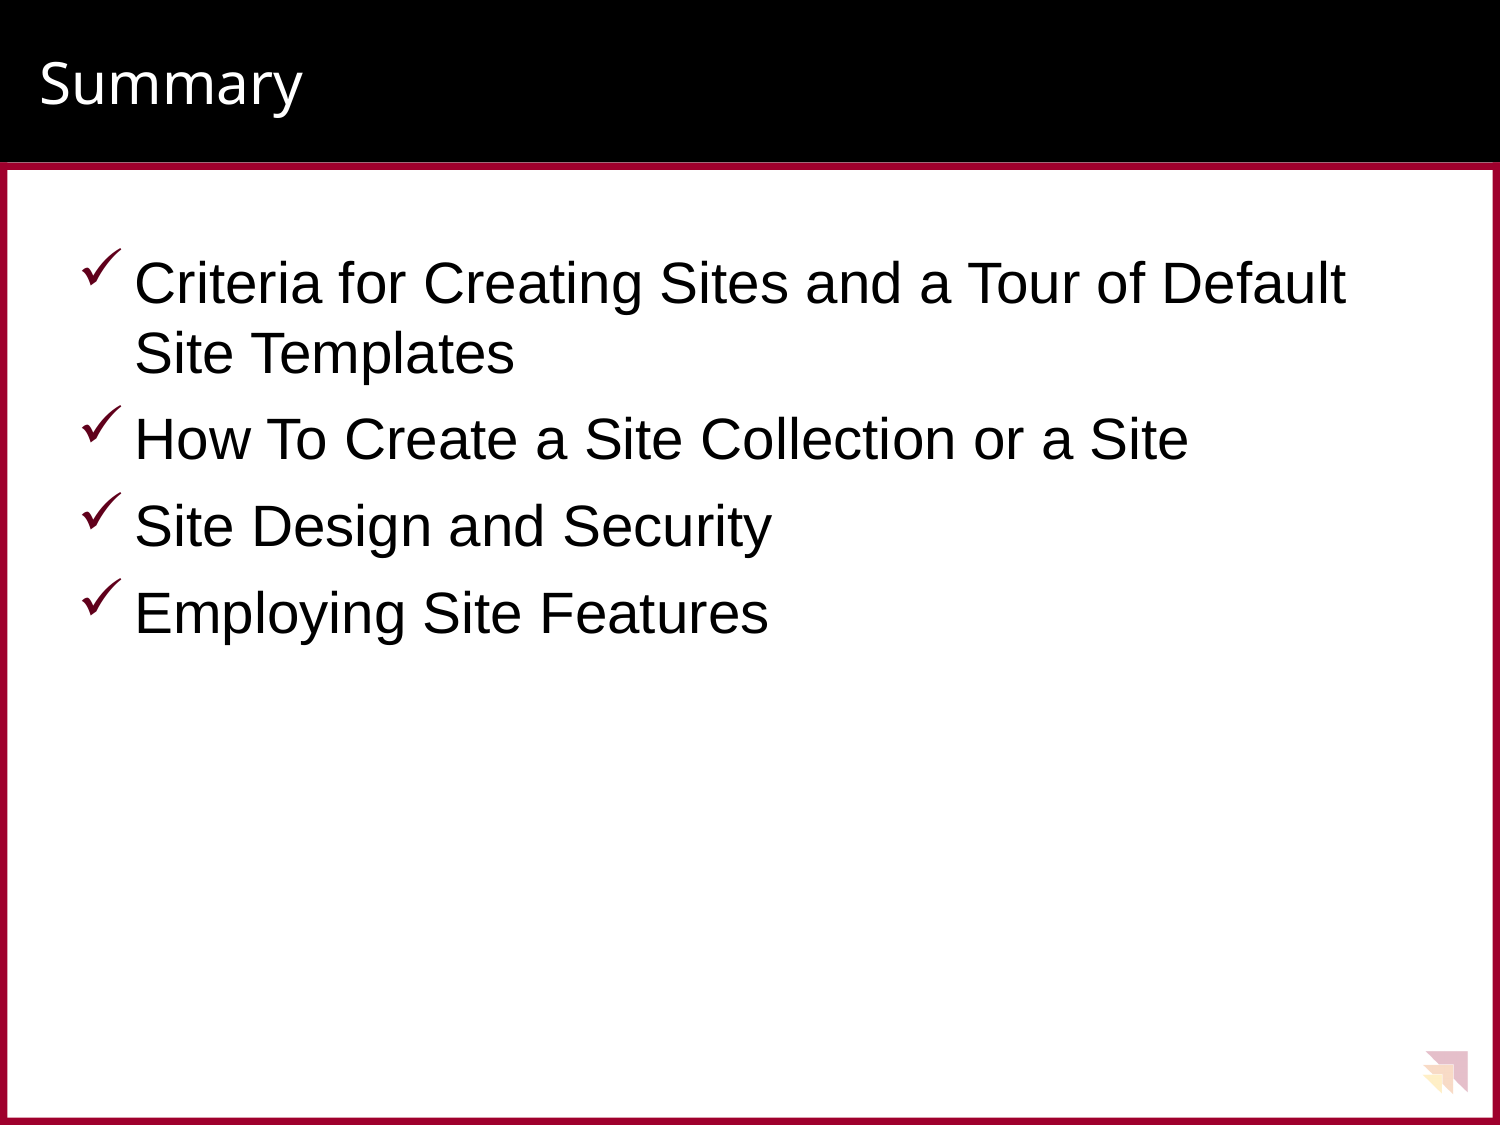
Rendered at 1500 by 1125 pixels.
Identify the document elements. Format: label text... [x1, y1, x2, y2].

list Criteria for Creating Sites and a Tour of Default Site Templates How To Create a Site Collection or a Site Site Design and Security Employing Site Features [62, 237, 1438, 1088]
title Summary [24, 12, 1438, 150]
